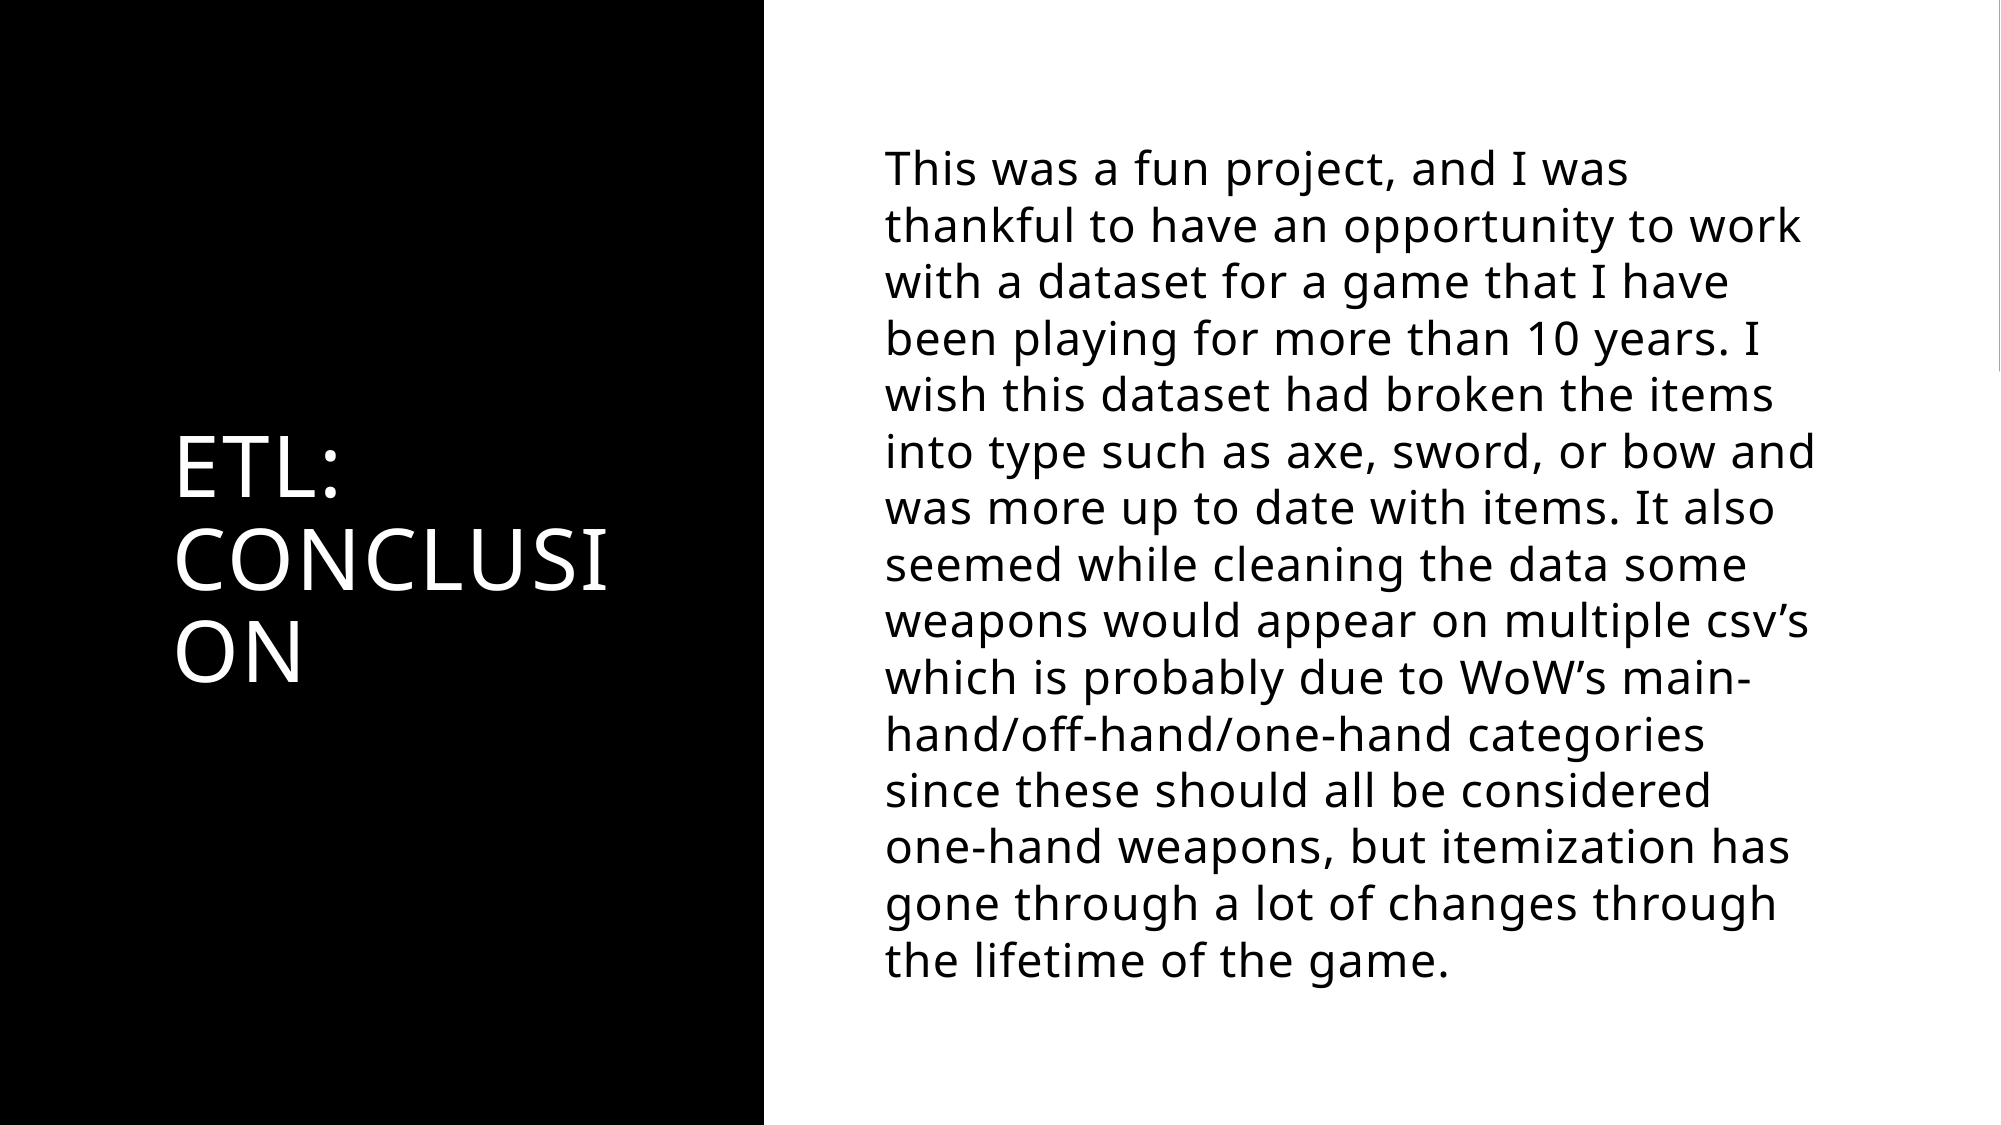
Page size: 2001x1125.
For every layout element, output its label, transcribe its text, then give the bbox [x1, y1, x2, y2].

text_box [0, 0, 765, 1125]
text_box [765, 0, 2000, 1125]
title ETL: Conclusion [157, 105, 685, 1020]
list This was a fun project, and I was thankful to have an opportunity to work with a dataset for a game that I have been playing for more than 10 years. I wish this dataset had broken the items into type such as axe, sword, or bow and was more up to date with items. It also seemed while cleaning the data some weapons would appear on multiple csv’s which is probably due to WoW’s main-hand/off-hand/one-hand categories since these should all be considered one-hand weapons, but itemization has gone through a lot of changes through the lifetime of the game. [869, 105, 1842, 1020]
